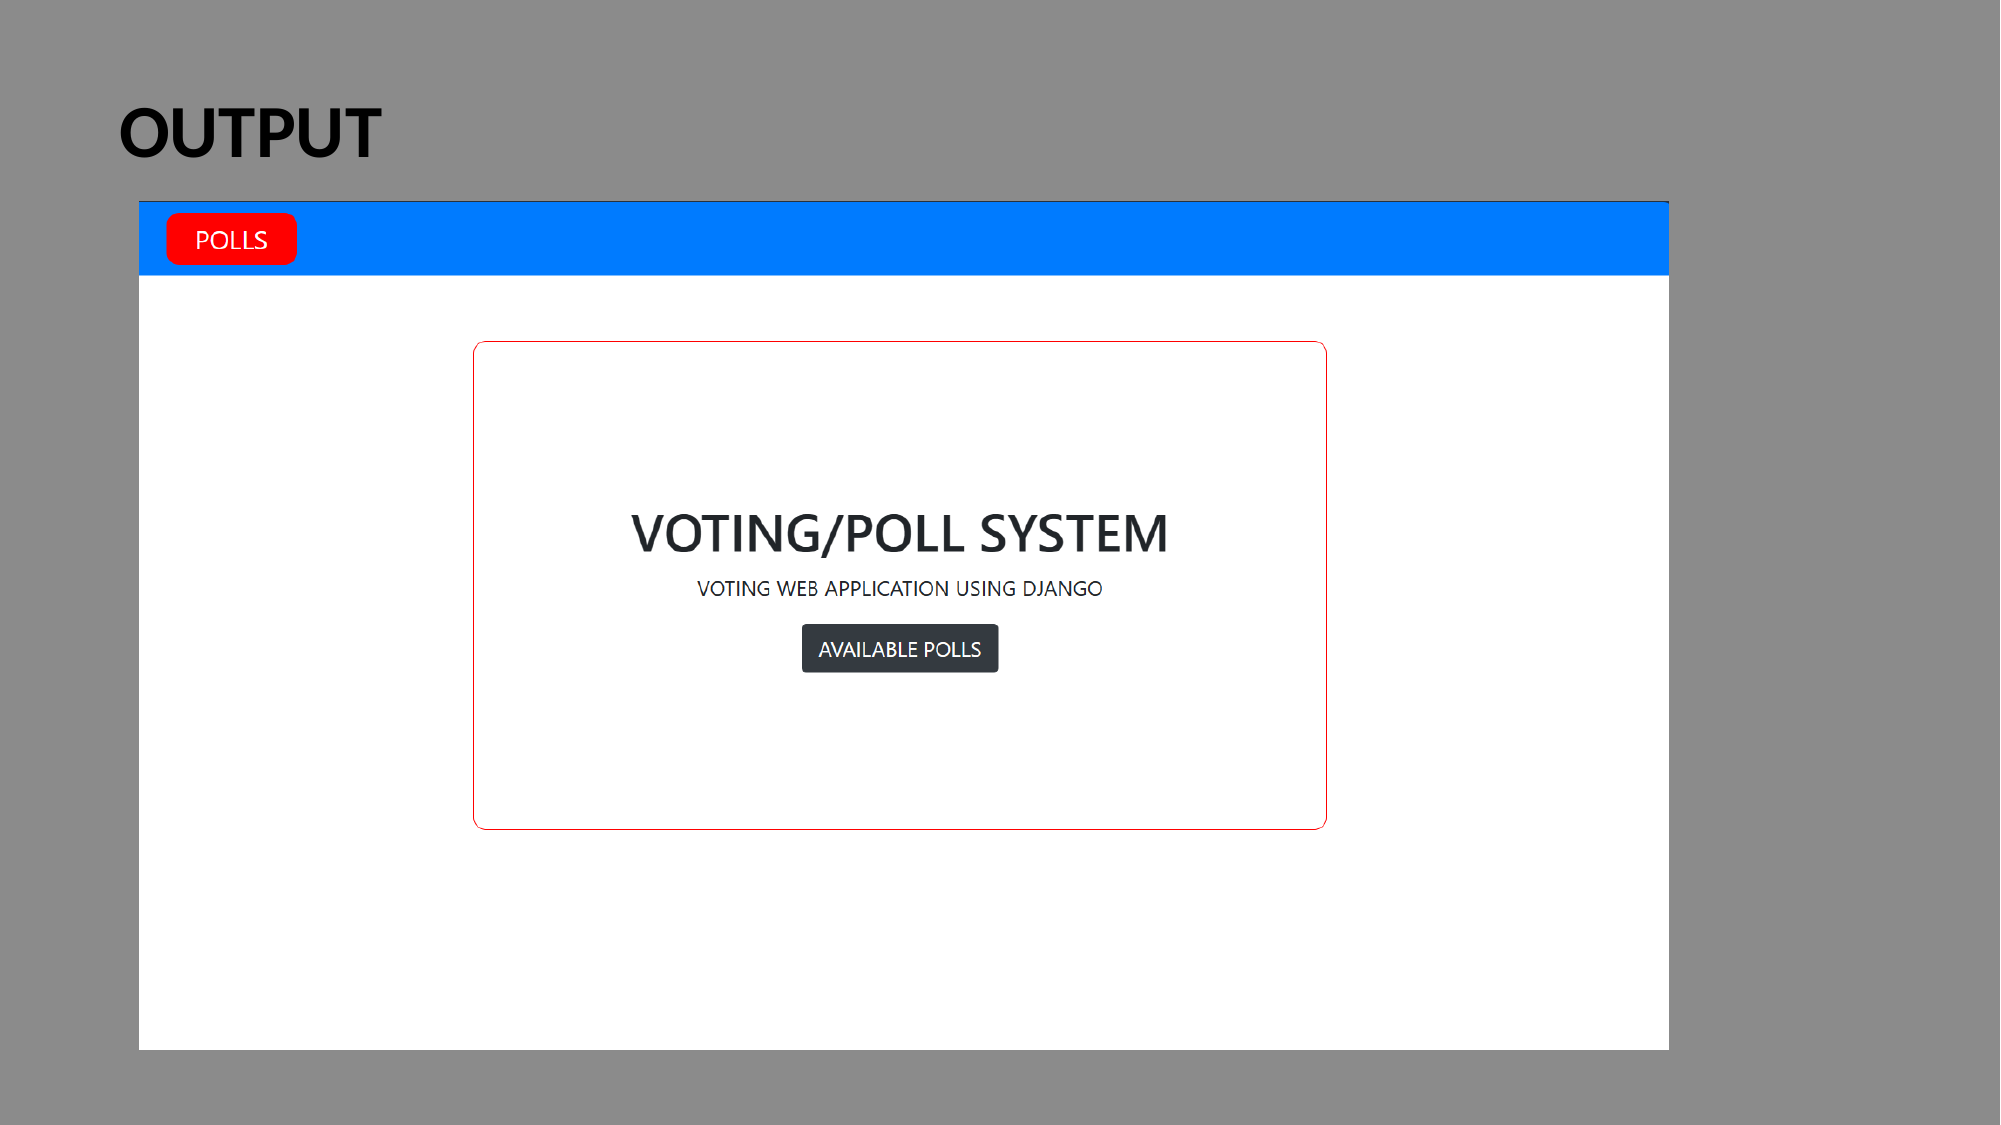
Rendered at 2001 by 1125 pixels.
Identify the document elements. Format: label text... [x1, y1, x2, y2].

text_box OUTPUT [104, 74, 398, 180]
picture [139, 201, 1669, 1050]
